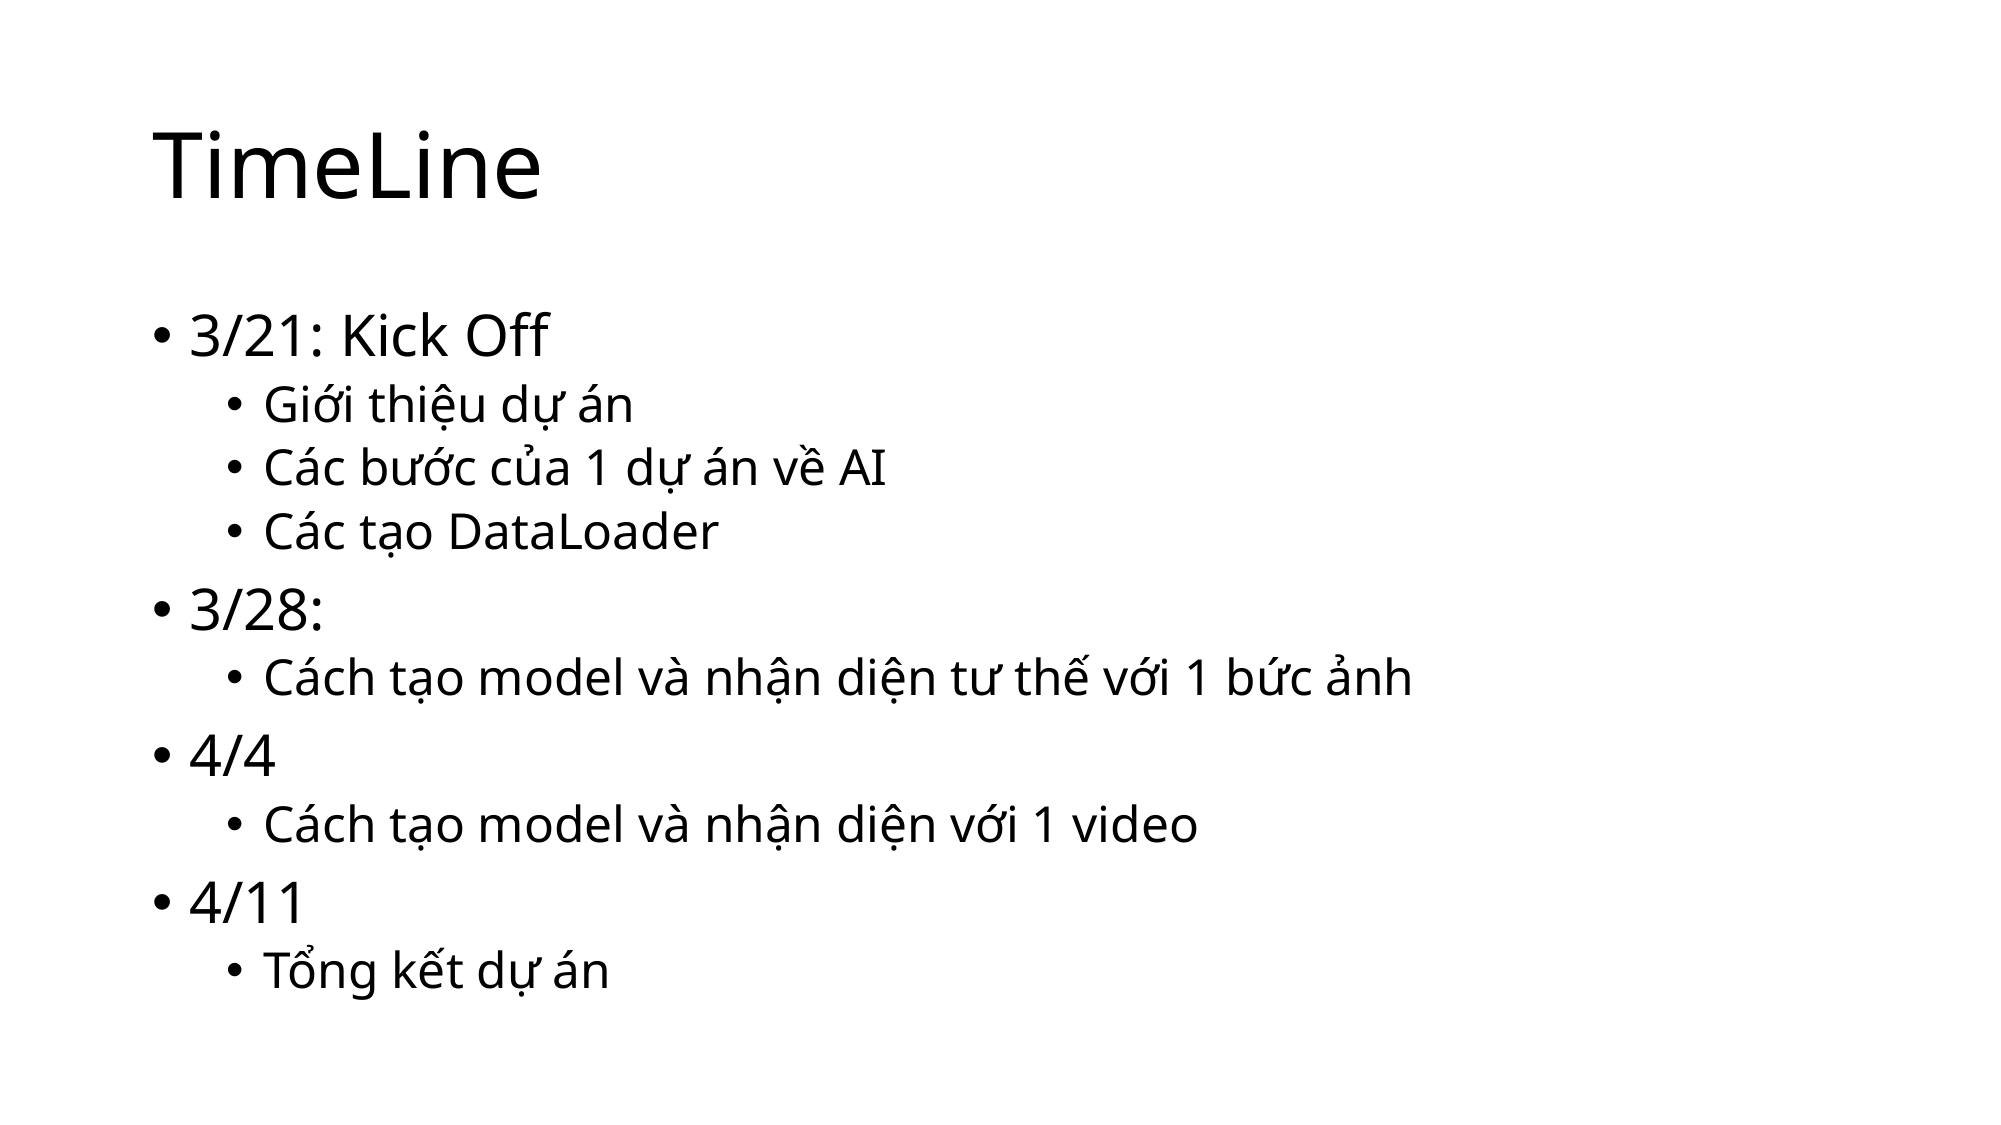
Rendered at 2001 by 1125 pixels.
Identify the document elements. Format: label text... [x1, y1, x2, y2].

list 3/21: Kick Off Giới thiệu dự án Các bước của 1 dự án về AI Các tạo DataLoader 3/28: Cách tạo model và nhận diện tư thế với 1 bức ảnh 4/4 Cách tạo model và nhận diện với 1 video 4/11 Tổng kết dự án [137, 299, 1863, 1014]
title TimeLine [137, 59, 1863, 278]
